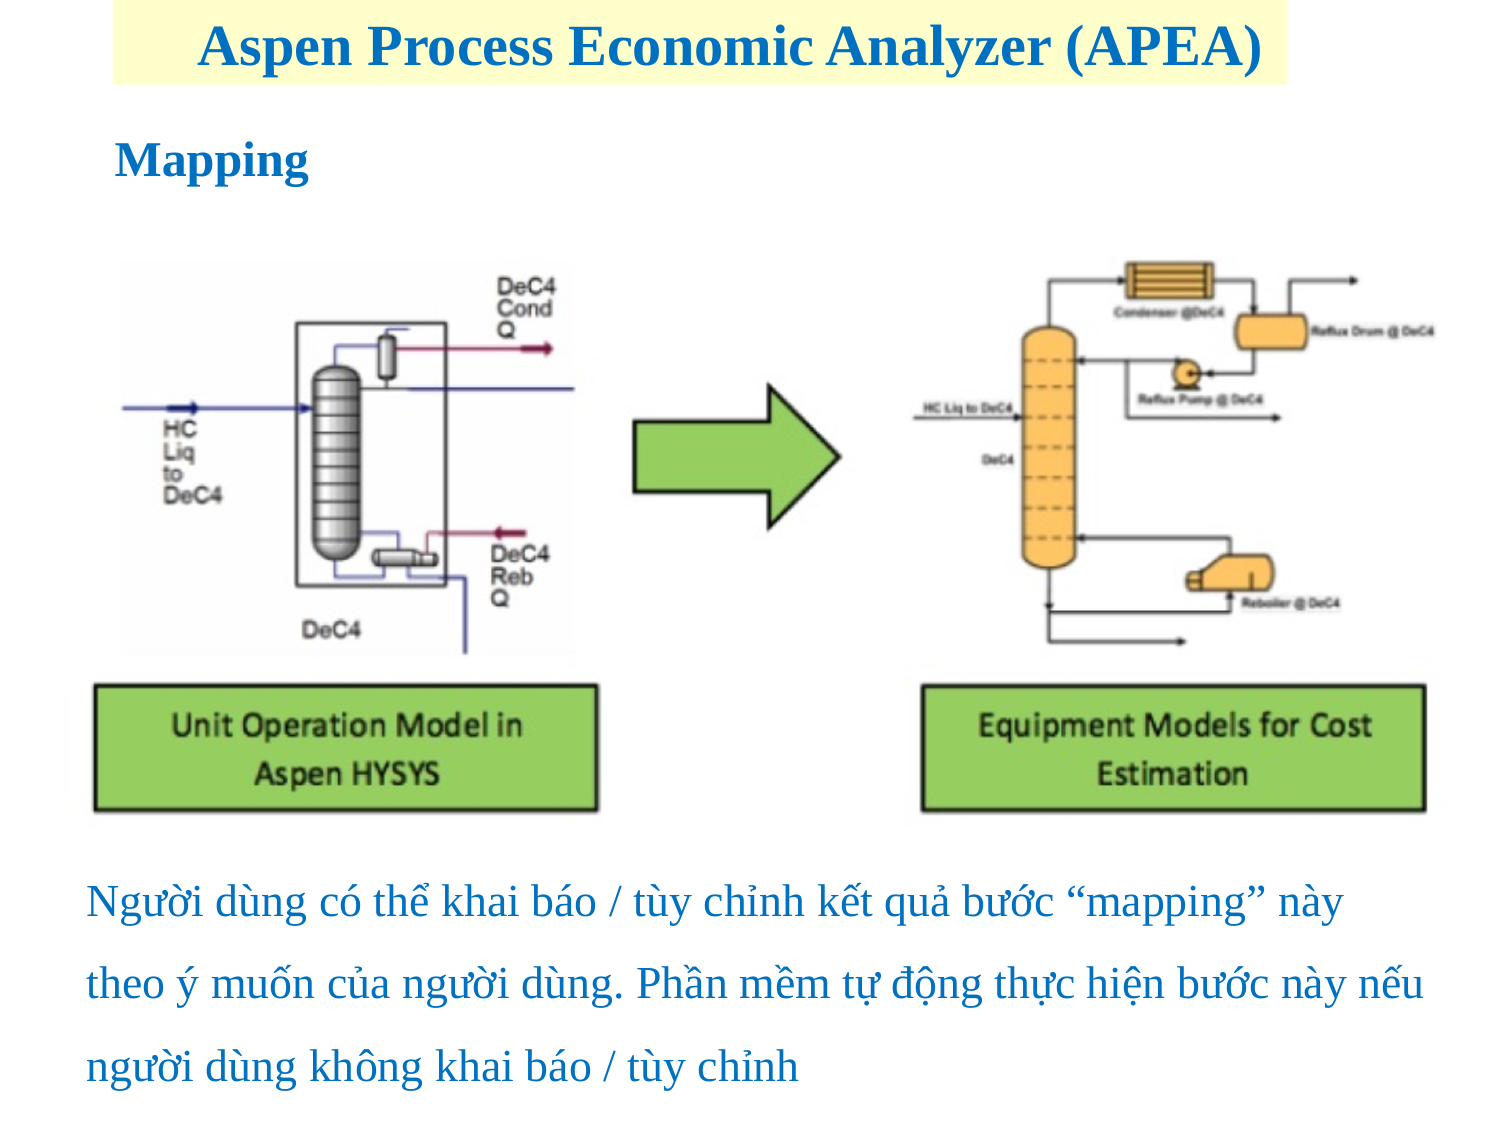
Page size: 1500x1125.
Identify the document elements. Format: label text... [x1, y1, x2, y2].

picture [49, 212, 1463, 838]
text_box Aspen Process Economic Analyzer (APEA) [112, 0, 1288, 85]
text_box Người dùng có thể khai báo / tùy chỉnh kết quả bước “mapping” này theo ý muốn của người dùng. Phần mềm tự động thực hiện bước này nếu người dùng không khai báo / tùy chỉnh [71, 845, 1441, 1098]
text_box Mapping [99, 119, 488, 194]
